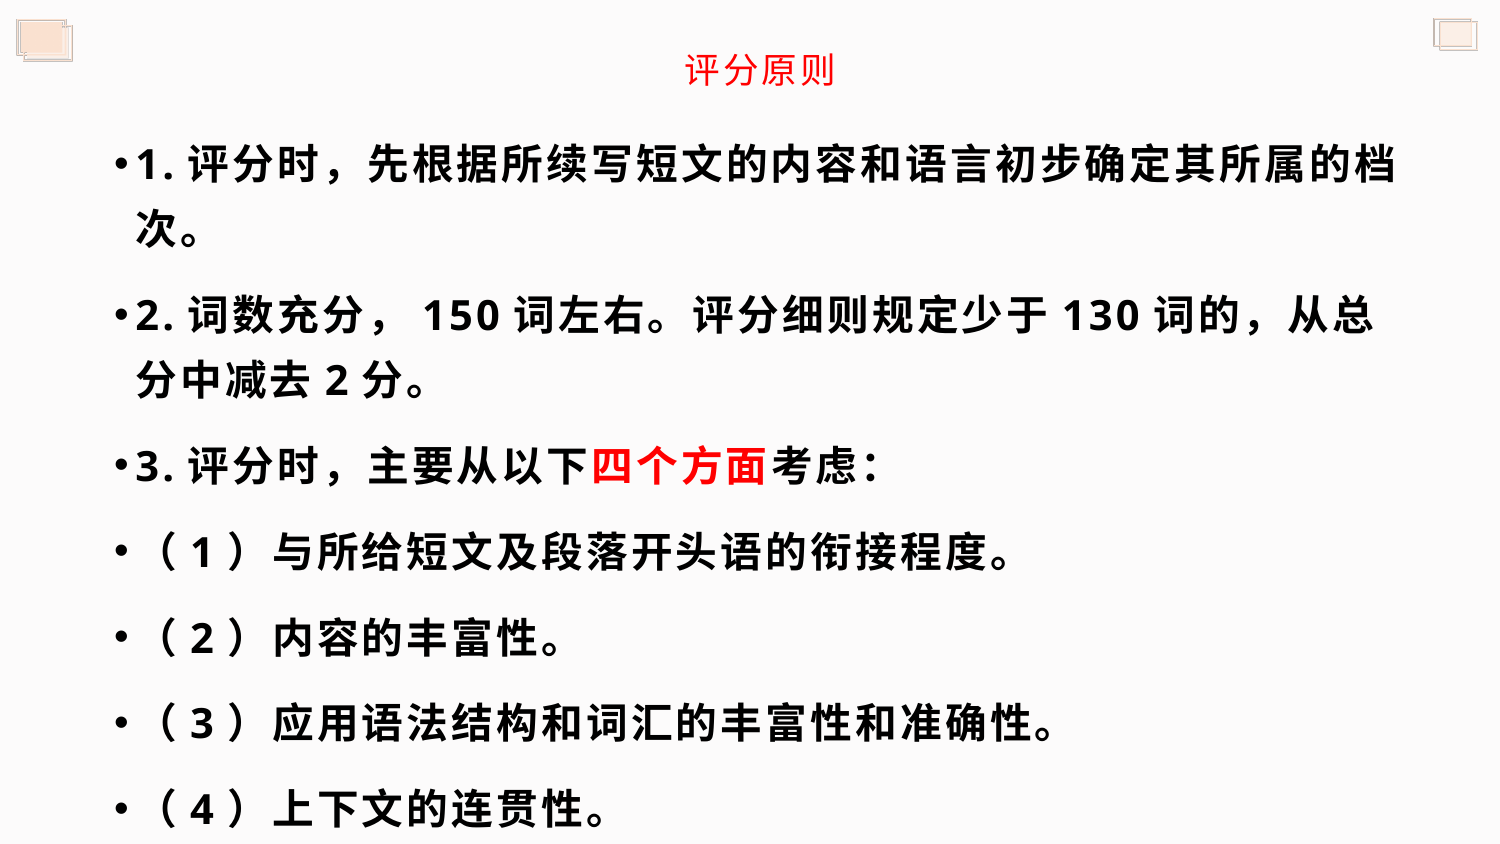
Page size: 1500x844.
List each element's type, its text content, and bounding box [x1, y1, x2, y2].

title 评分原则 [259, 42, 1262, 98]
picture [1411, 0, 1500, 69]
list 1.评分时，先根据所续写短文的内容和语言初步确定其所属的档次。 2.词数充分，150词左右。评分细则规定少于130词的，从总分中减去2分。 3.评分时，主要从以下四个方面考虑： （1）与所给短文及段落开头语的衔接程度。 （2）内容的丰富性。 （3）应用语法结构和词汇的丰富性和准确性。 （4）上下文的连贯性。 [102, 116, 1415, 781]
picture [0, 0, 89, 81]
